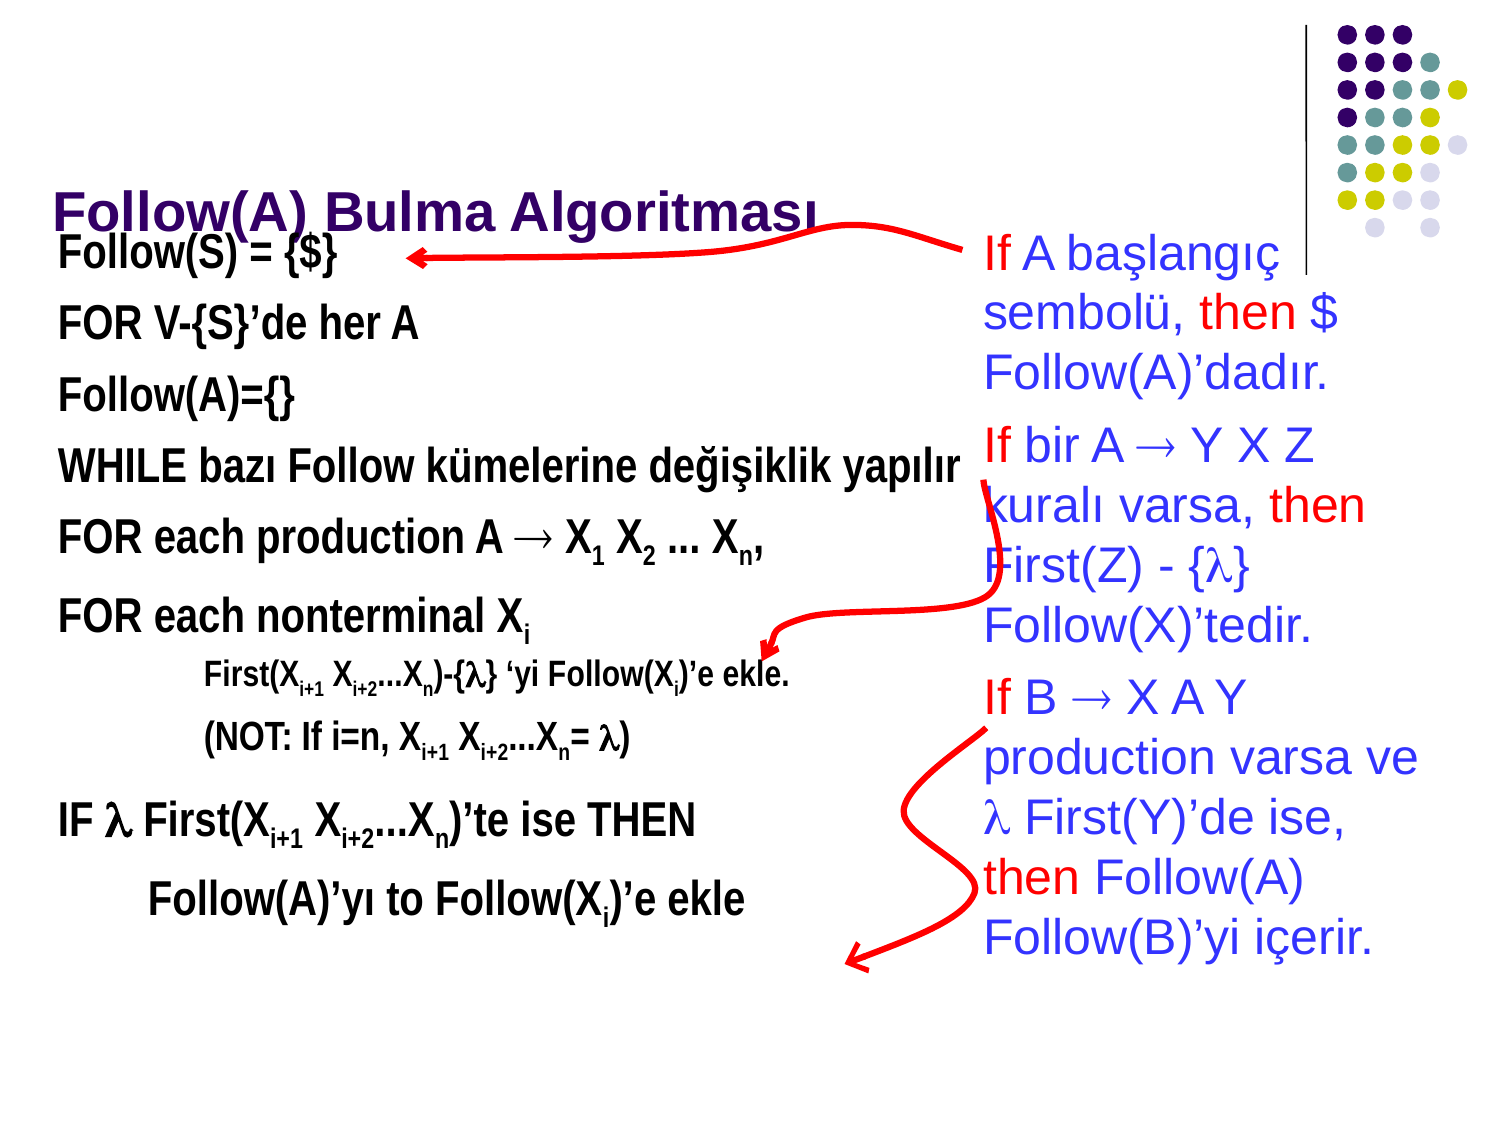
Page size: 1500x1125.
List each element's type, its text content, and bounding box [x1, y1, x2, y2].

list Follow(S) = {$} FOR V-{S}’de her A Follow(A)={} WHILE bazı Follow kümelerine değişiklik yapılır FOR each production A  X1 X2 ... Xn, FOR each nonterminal Xi First(Xi+1 Xi+2...Xn)-{} ‘yi Follow(Xi)’e ekle. (NOT: If i=n, Xi+1 Xi+2...Xn= ) IF  First(Xi+1 Xi+2...Xn)’te ise THEN Follow(A)’yı to Follow(Xi)’e ekle [37, 212, 962, 1050]
title Follow(A) Bulma Algoritması [37, 37, 1300, 212]
text_box [844, 727, 987, 970]
text_box [405, 224, 963, 266]
text_box [761, 479, 1001, 662]
list If A başlangıç sembolü, then $ Follow(A)’dadır. If bir A  Y X Z kuralı varsa, then First(Z) - {} Follow(X)’tedir. If B  X A Y production varsa ve  First(Y)’de ise, then Follow(A) Follow(B)’yi içerir. [962, 212, 1463, 1050]
